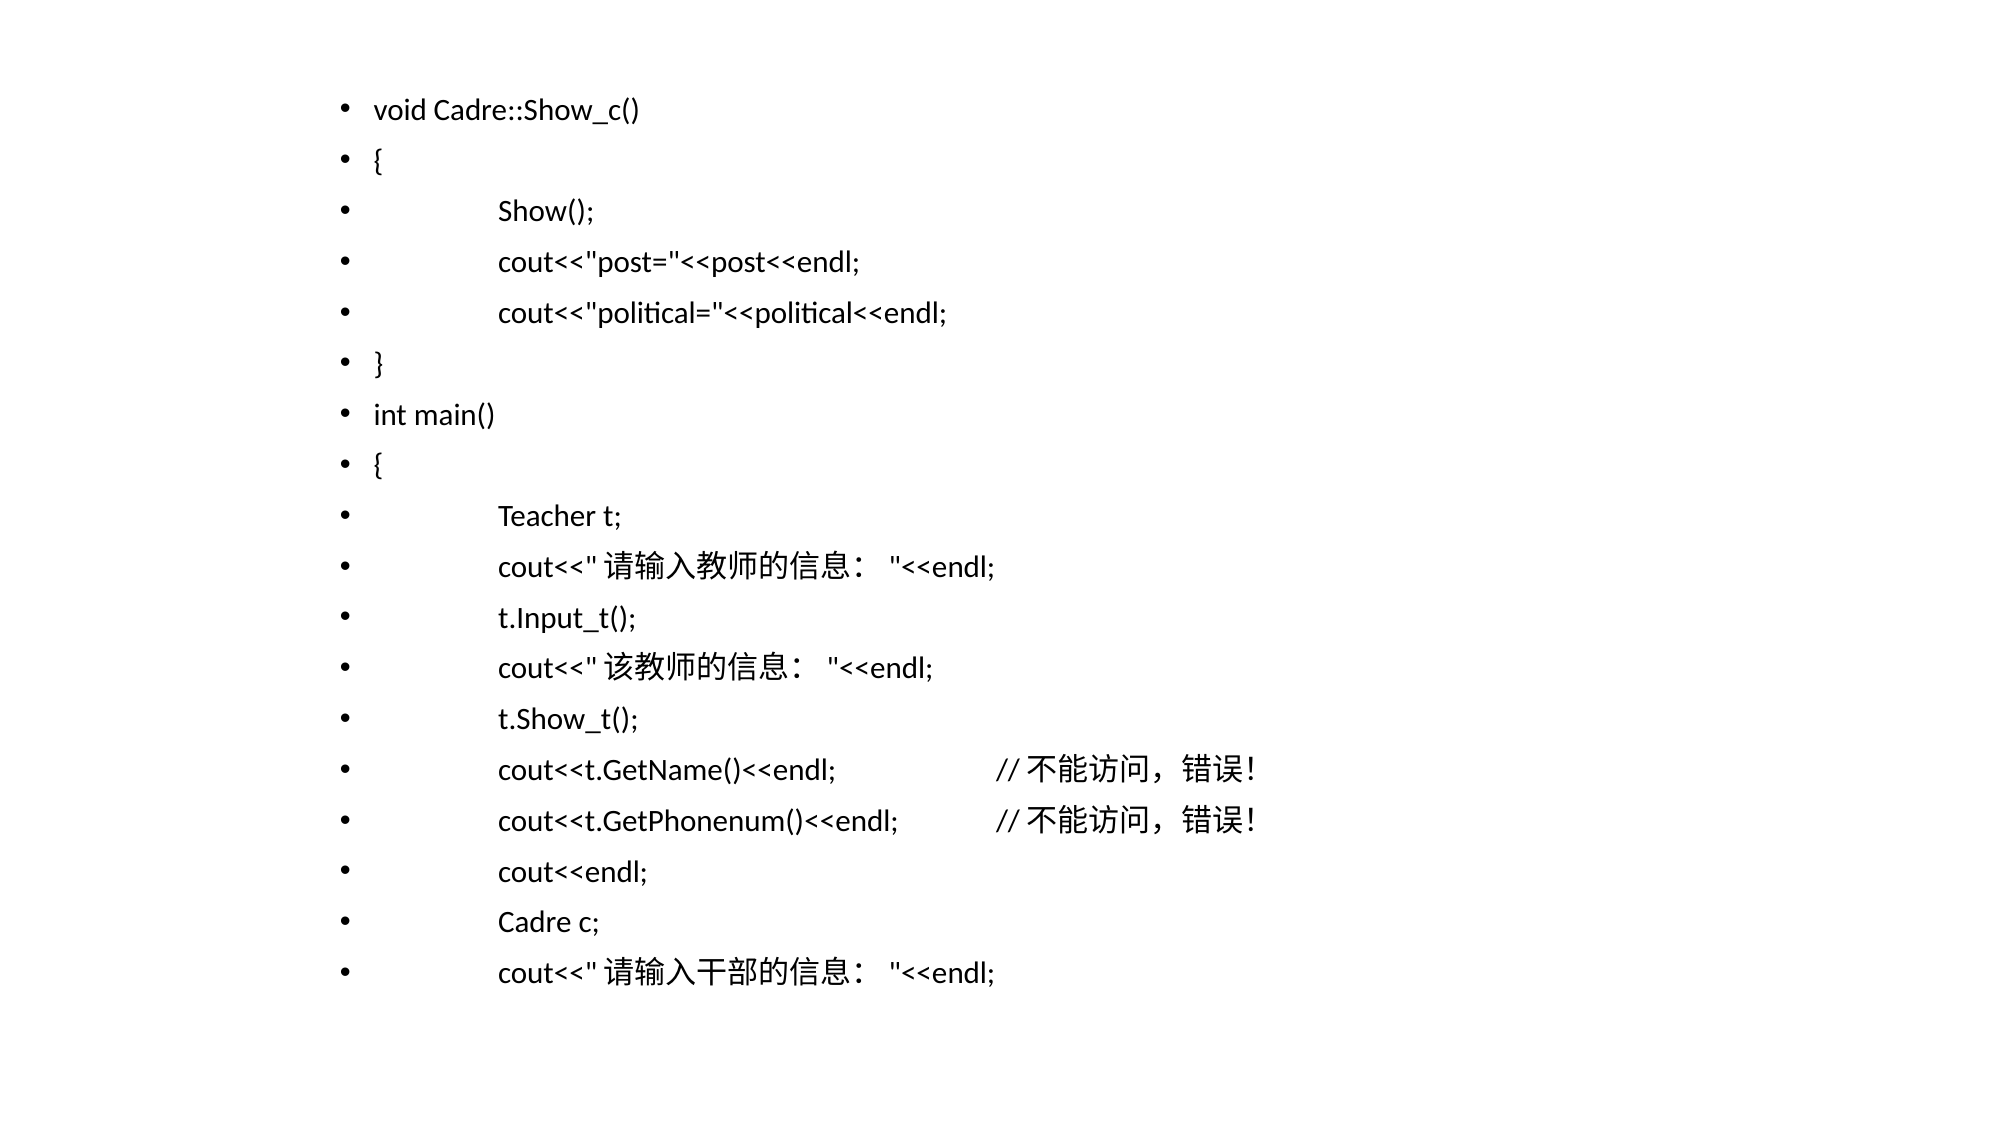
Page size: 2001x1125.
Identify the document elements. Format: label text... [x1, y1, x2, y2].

list void Cadre::Show_c() { Show(); cout<<"post="<<post<<endl; cout<<"political="<<political<<endl; } int main() { Teacher t; cout<<"请输入教师的信息："<<endl; t.Input_t(); cout<<"该教师的信息："<<endl; t.Show_t(); cout<<t.GetName()<<endl; //不能访问，错误！ cout<<t.GetPhonenum()<<endl; //不能访问，错误！ cout<<endl; Cadre c; cout<<"请输入干部的信息："<<endl; [324, 85, 1675, 1005]
